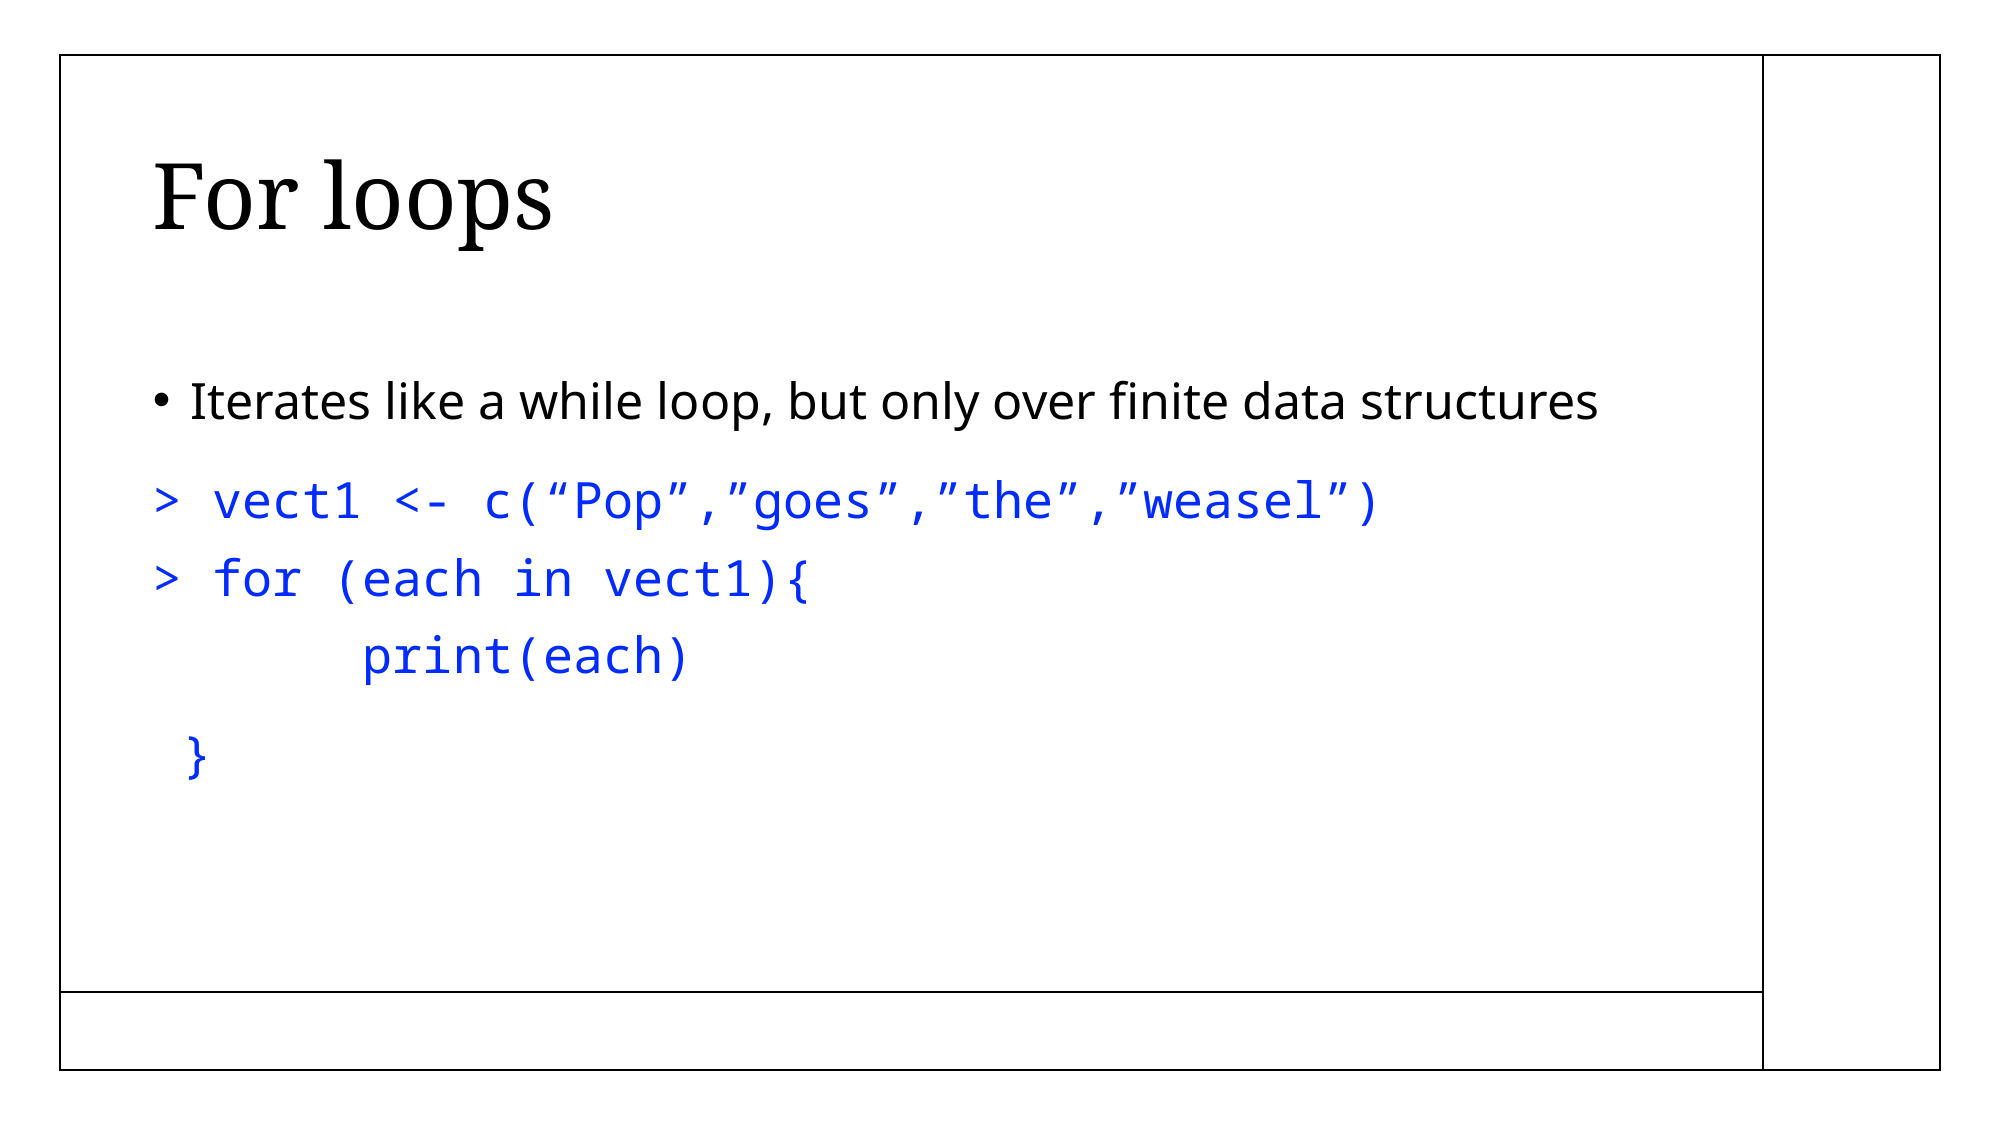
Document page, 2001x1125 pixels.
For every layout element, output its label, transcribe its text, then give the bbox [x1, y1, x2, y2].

list Iterates like a while loop, but only over finite data structures > vect1 <- c(“Pop”,”goes”,”the”,”weasel”) > for (each in vect1){ print(each) } [138, 343, 1695, 959]
title For loops [138, 90, 1695, 309]
